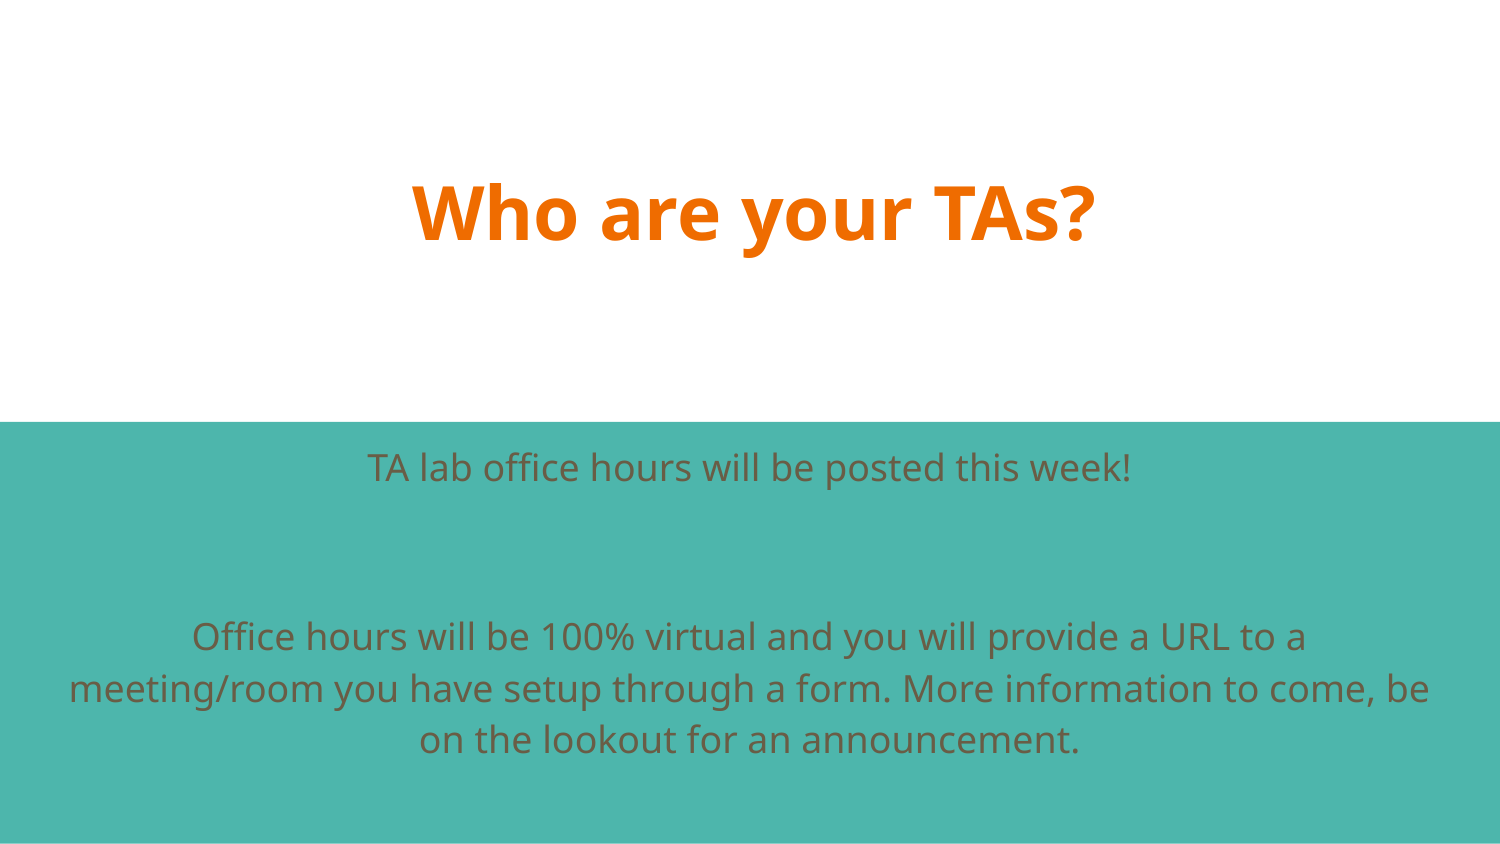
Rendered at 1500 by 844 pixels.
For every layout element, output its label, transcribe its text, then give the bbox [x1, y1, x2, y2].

list TA lab office hours will be posted this week! Office hours will be 100% virtual and you will provide a URL to a meeting/room you have setup through a form. More information to come, be on the lookout for an announcement. [51, 421, 1449, 750]
title Who are your TAs? [51, 133, 1458, 289]
